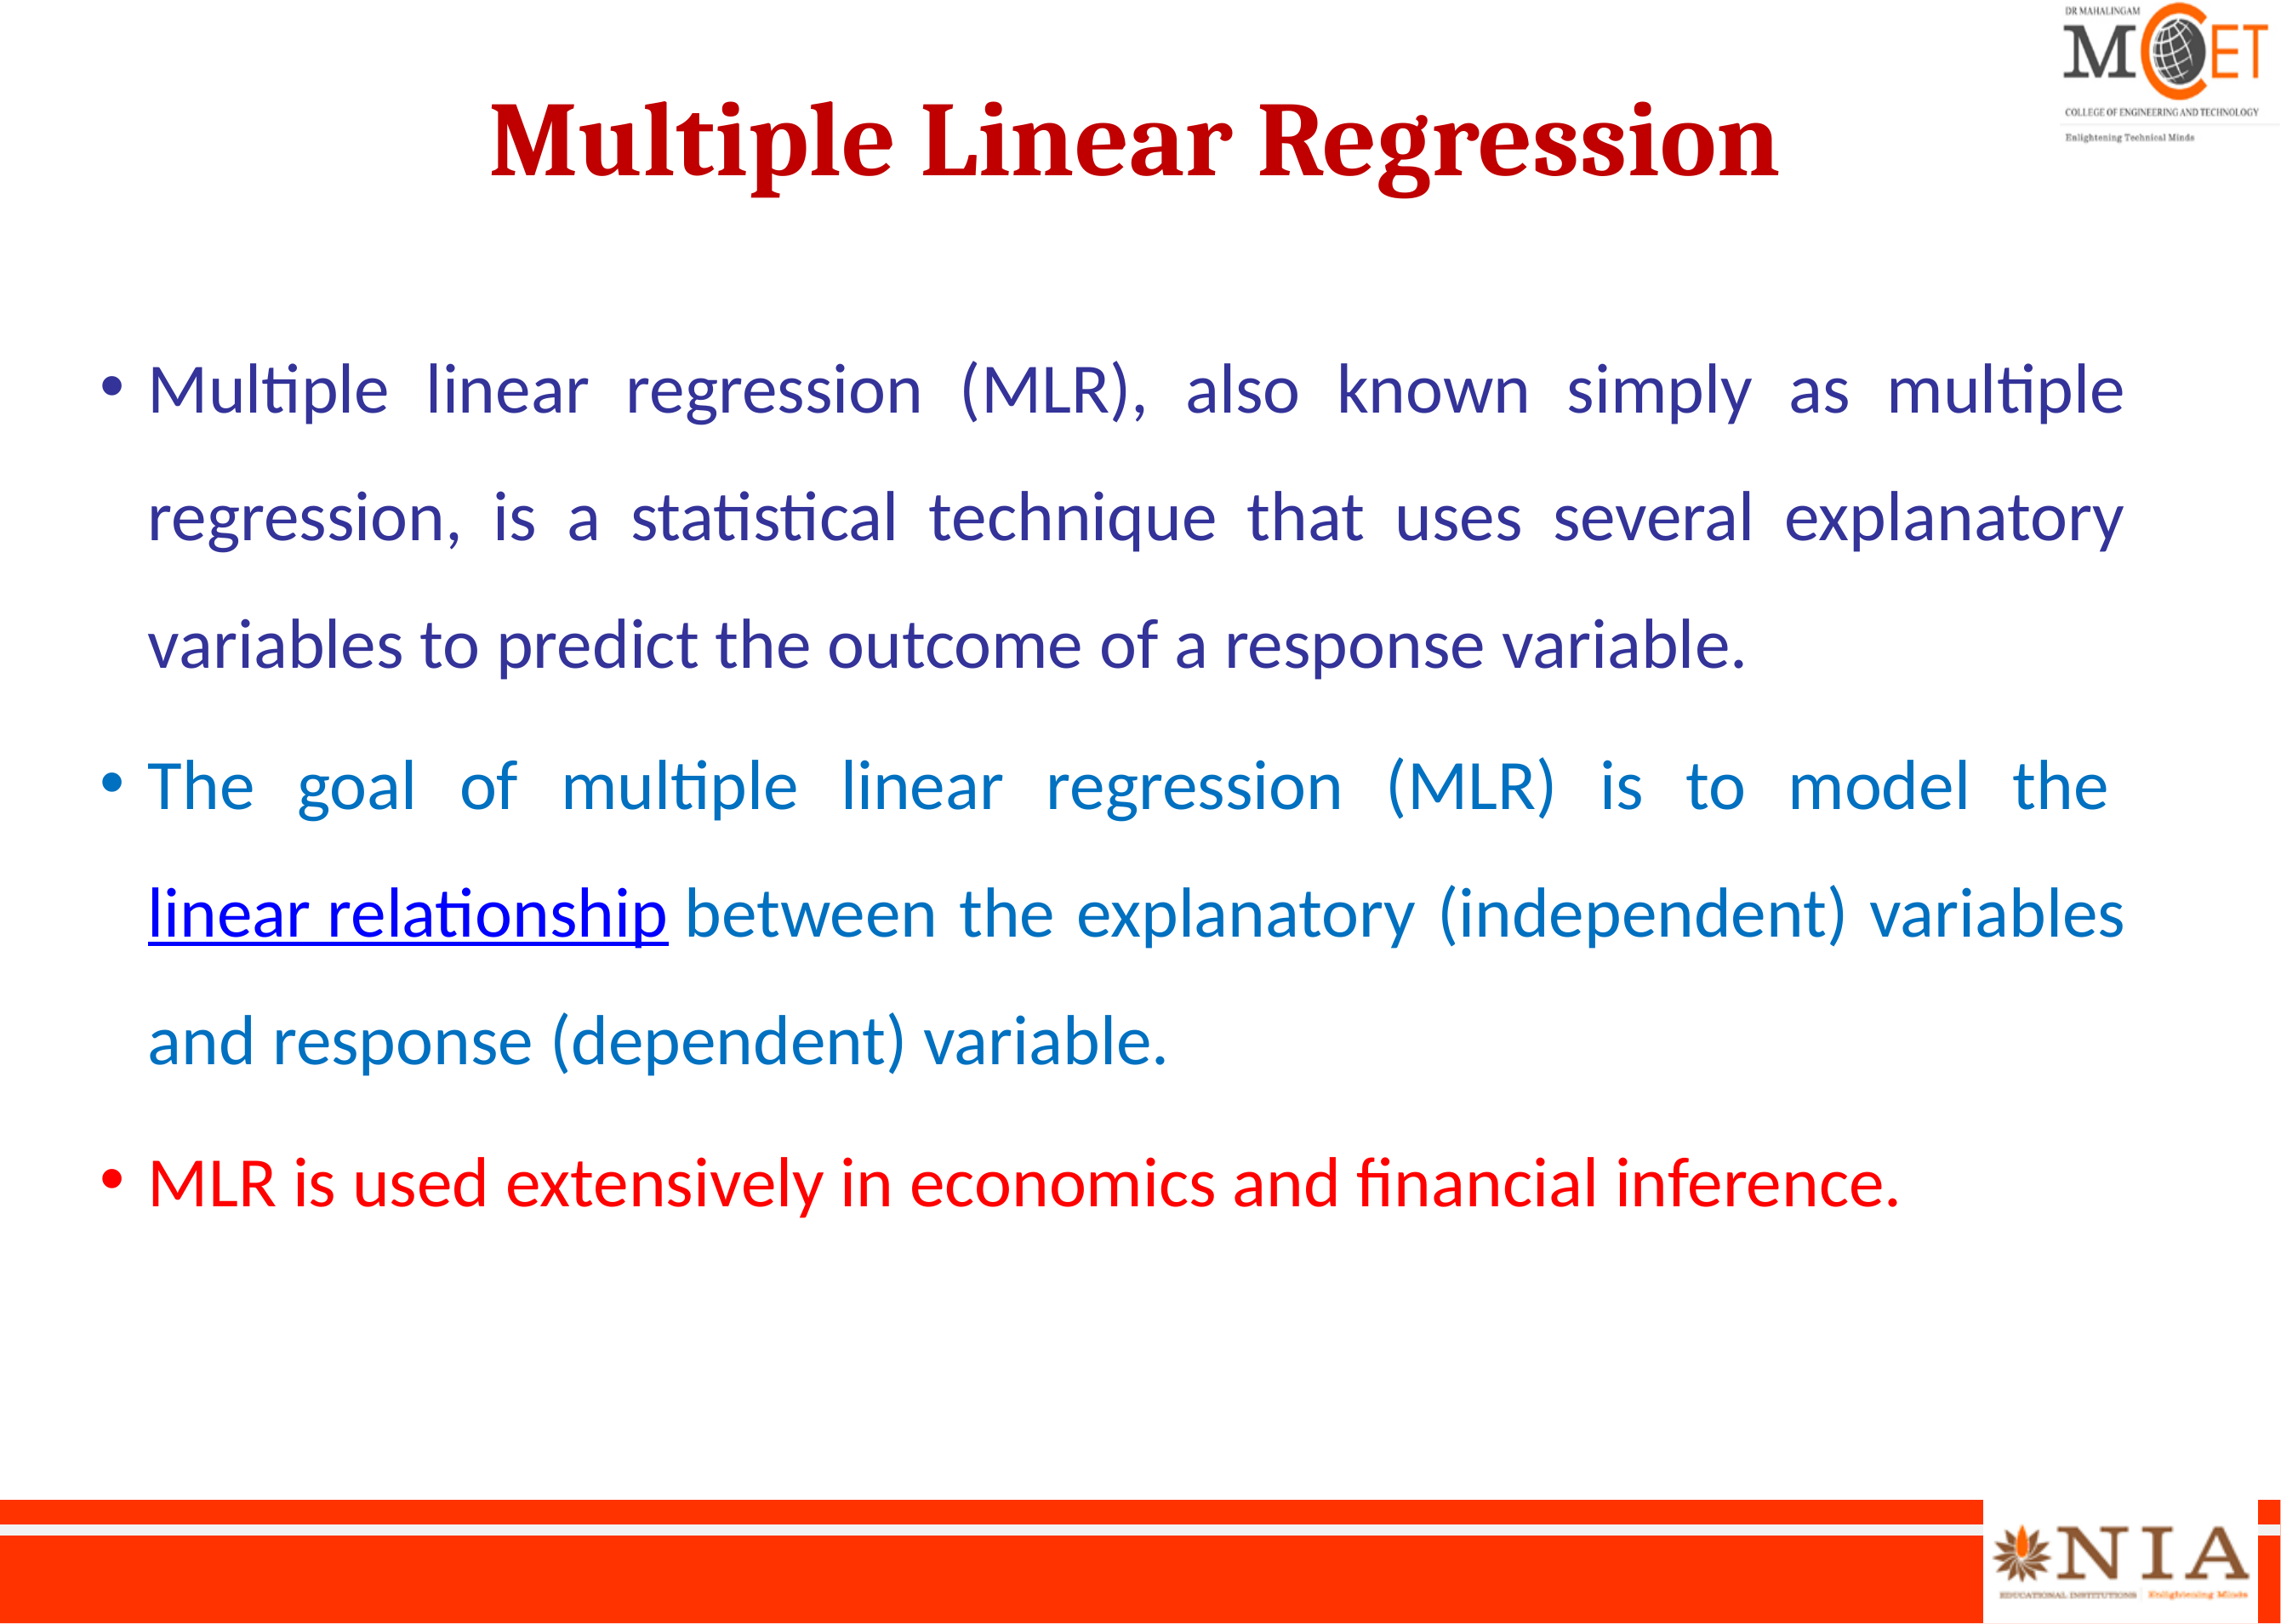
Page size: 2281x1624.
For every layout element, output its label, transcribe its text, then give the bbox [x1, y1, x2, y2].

picture [2060, 1, 2281, 145]
title Multiple Linear Regression [108, 35, 2162, 231]
picture [1983, 1499, 2258, 1623]
list Multiple linear regression (MLR), also known simply as multiple regression, is a statistical technique that uses several explanatory variables to predict the outcome of a response variable. The goal of multiple linear regression (MLR) is to model the linear relationship between the explanatory (independent) variables and response (dependent) variable. MLR is used extensively in economics and financial inference. [87, 293, 2141, 1312]
